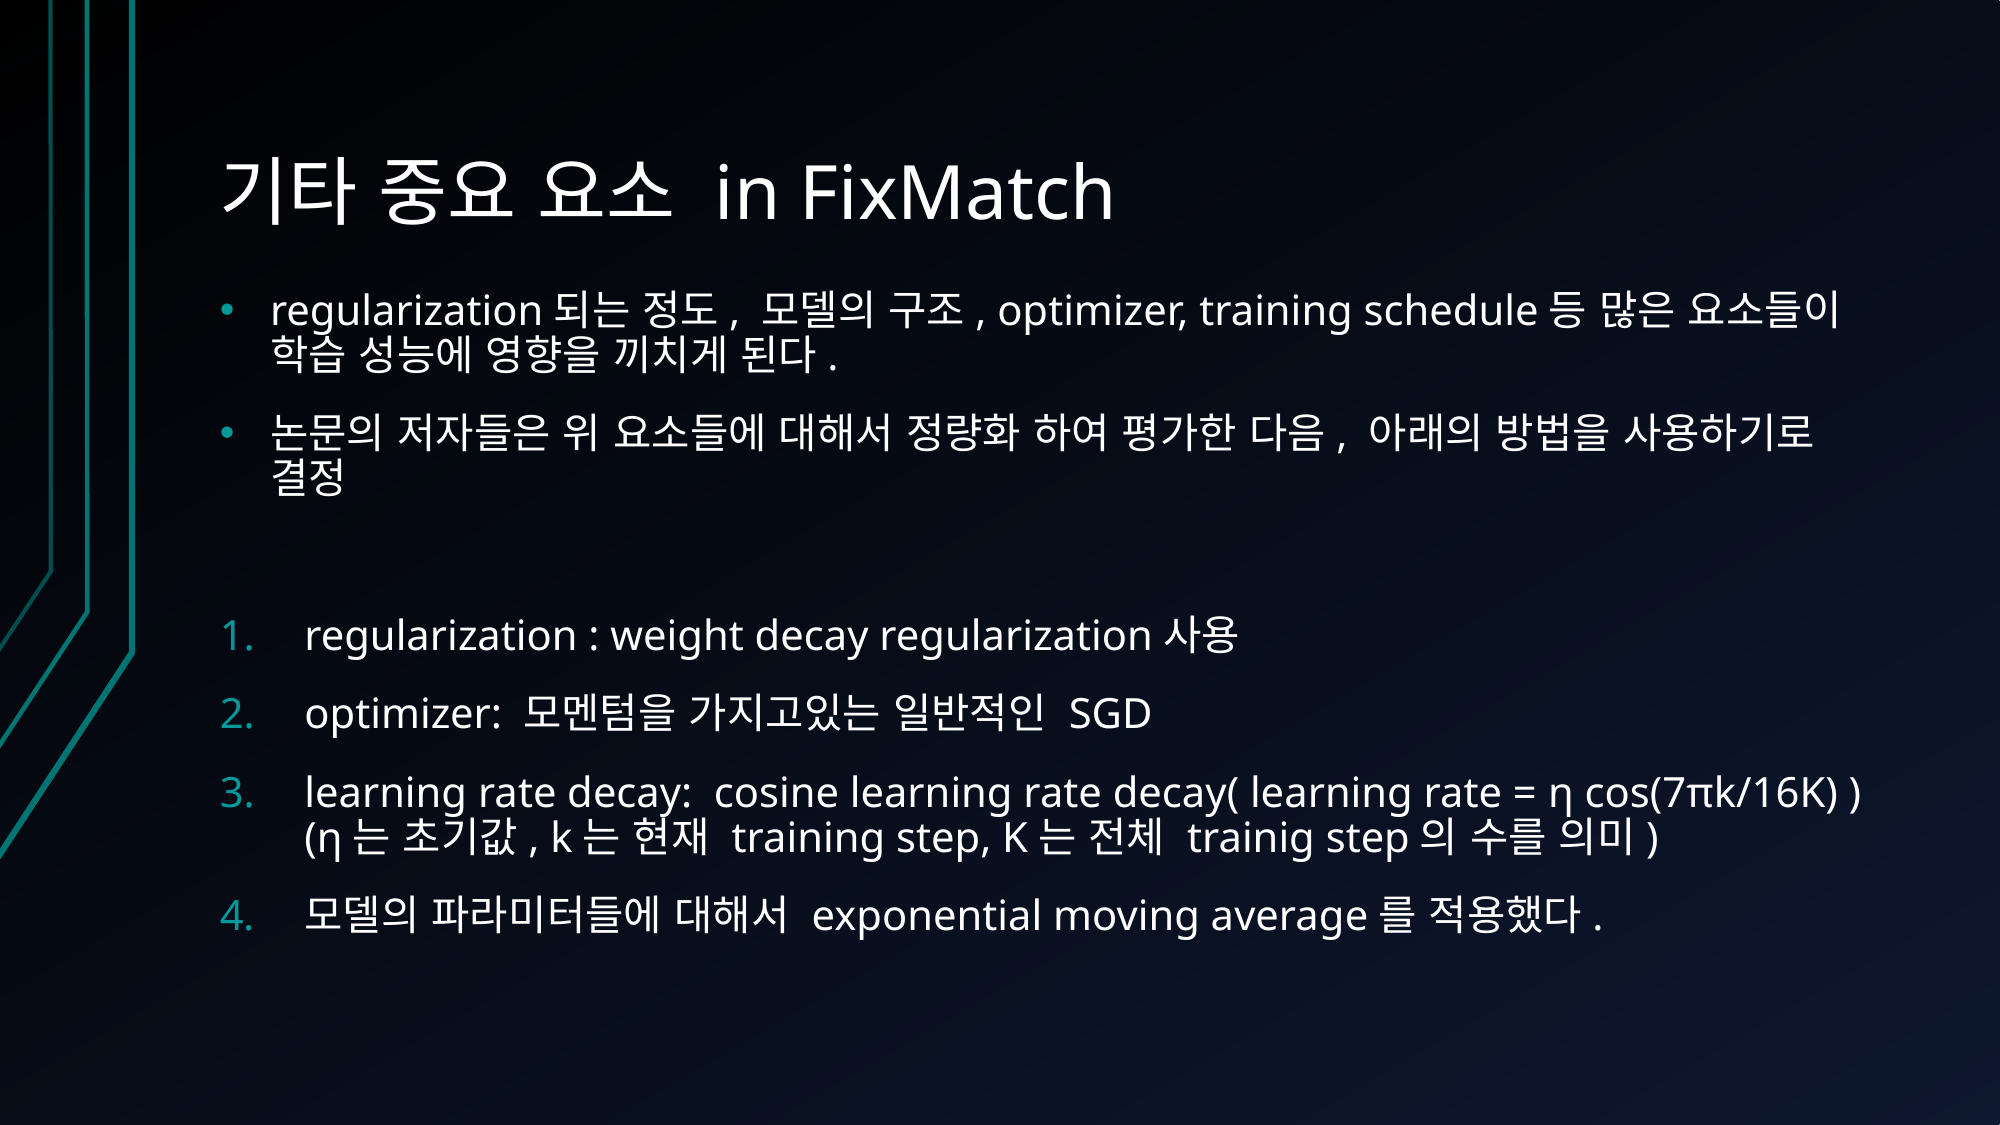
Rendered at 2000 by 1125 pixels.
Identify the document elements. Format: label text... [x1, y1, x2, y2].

list regularization되는 정도, 모델의 구조, optimizer, training schedule등 많은 요소들이 학습 성능에 영향을 끼치게 된다. 논문의 저자들은 위 요소들에 대해서 정량화 하여 평가한 다음, 아래의 방법을 사용하기로 결정 regularization : weight decay regularization사용 optimizer: 모멘텀을 가지고있는 일반적인 SGD learning rate decay: cosine learning rate decay( learning rate = η cos(7πk/16K) ) (η는 초기값, k는 현재 training step, K는 전체 trainig step의 수를 의미) 모델의 파라미터들에 대해서 exponential moving average를 적용했다. [199, 279, 1900, 1012]
title 기타 중요 요소 in FixMatch [199, 45, 1900, 246]
